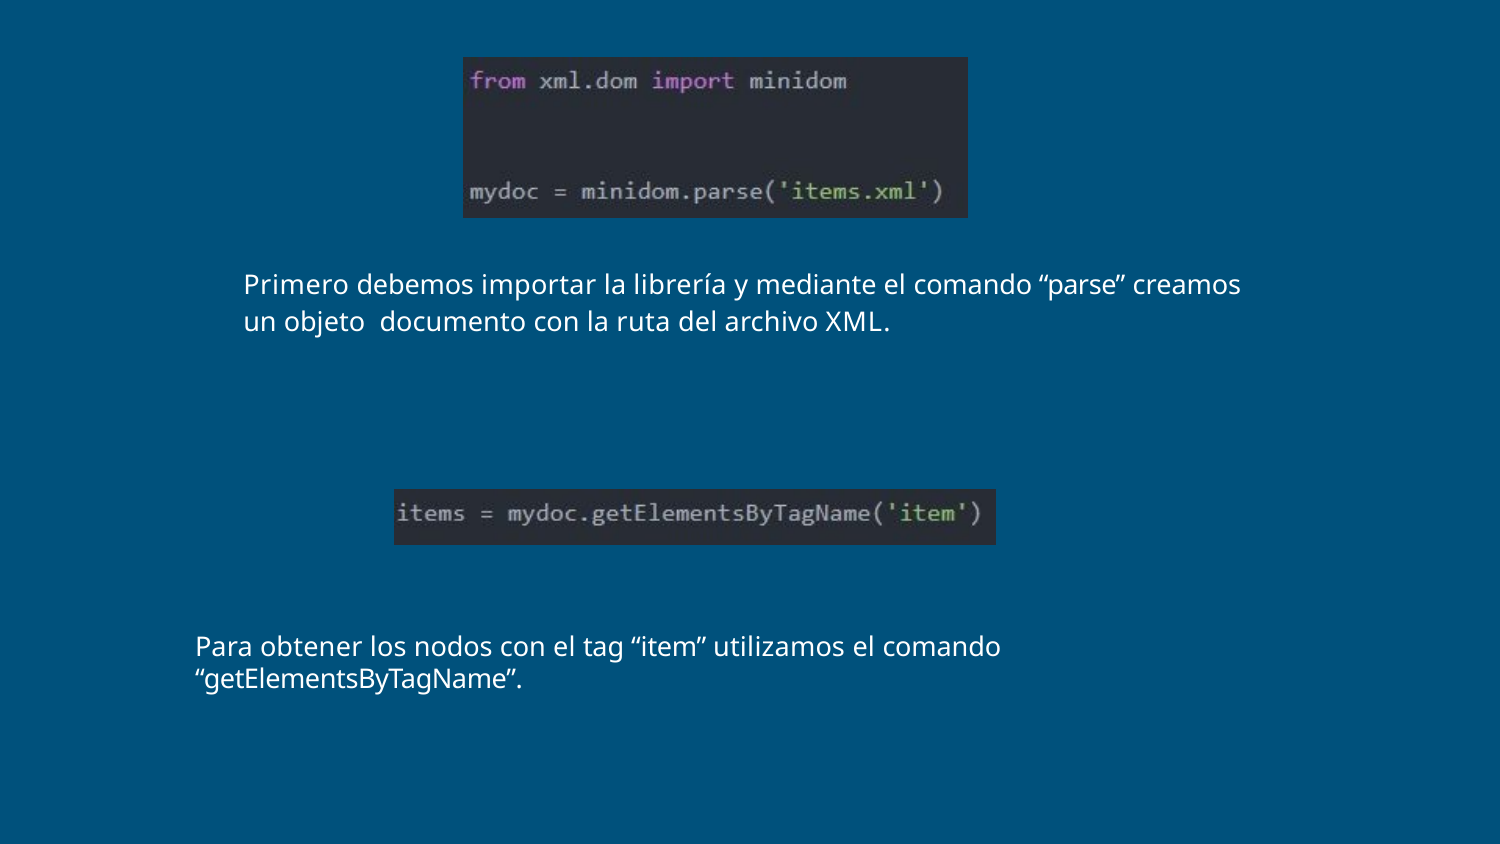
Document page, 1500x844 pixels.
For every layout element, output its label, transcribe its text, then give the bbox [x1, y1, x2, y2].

text_box Para obtener los nodos con el tag “item” utilizamos el comando “getElementsByTagName”. [193, 627, 1246, 695]
text_box Primero debemos importar la librería y mediante el comando “parse” creamos un objeto documento con la ruta del archivo XML. [241, 260, 1271, 337]
picture [464, 58, 967, 217]
picture [395, 490, 995, 544]
